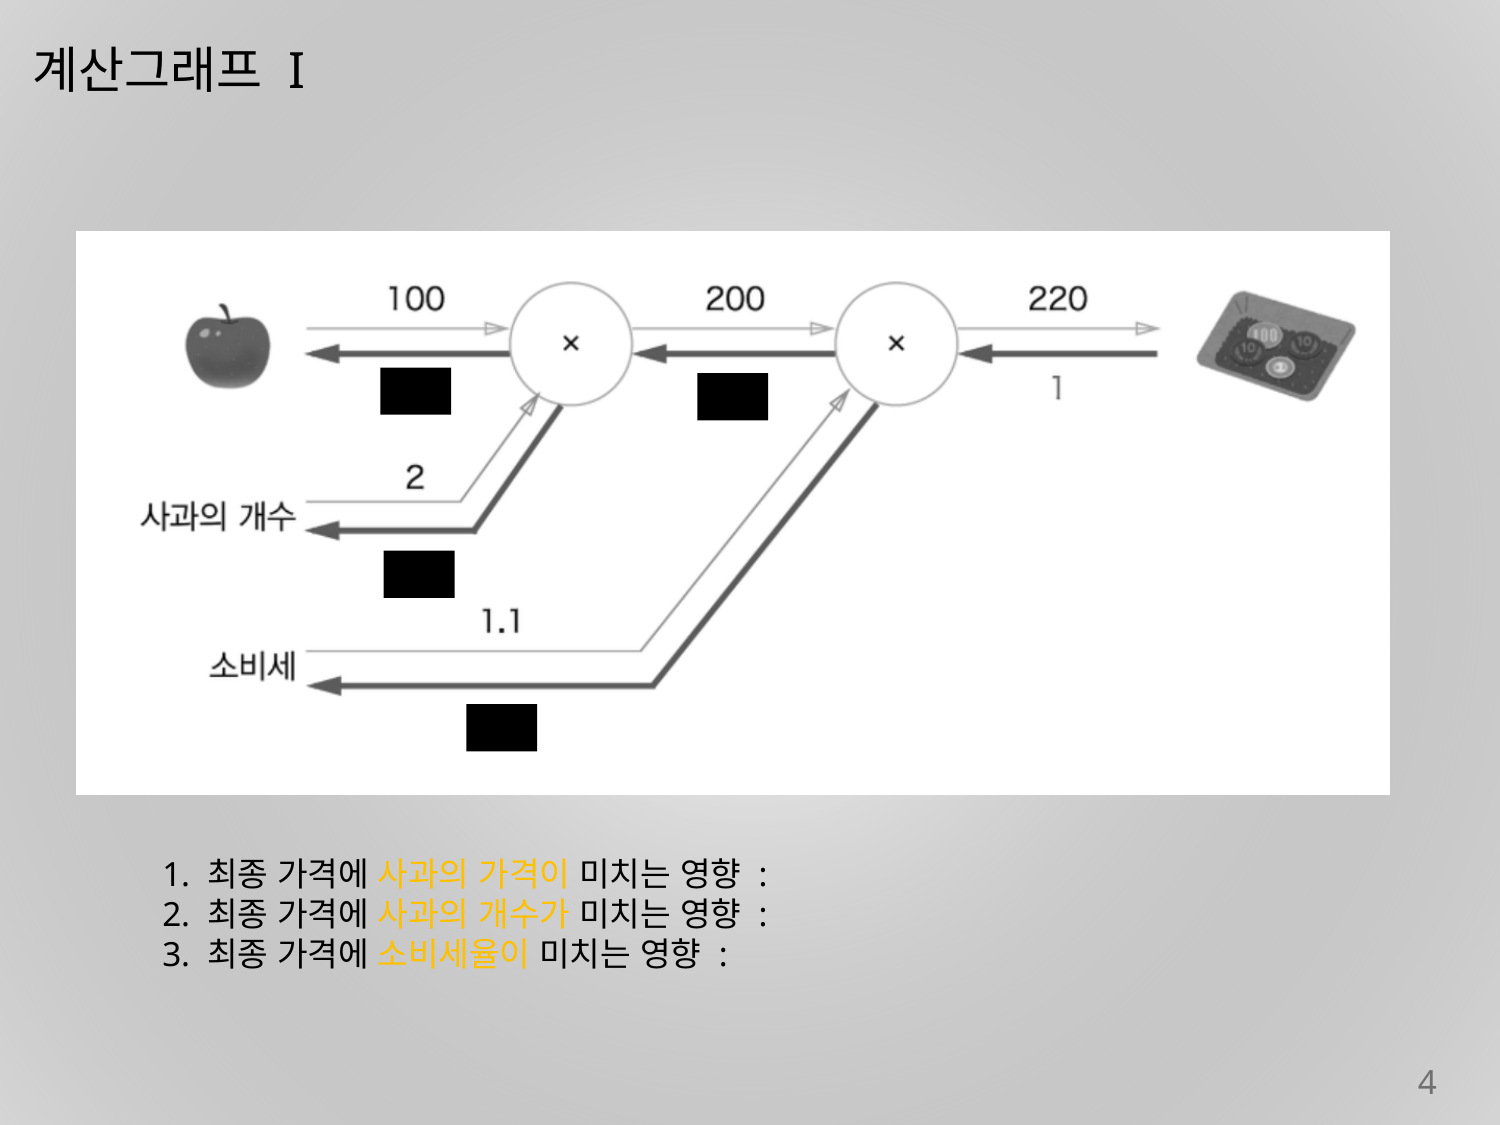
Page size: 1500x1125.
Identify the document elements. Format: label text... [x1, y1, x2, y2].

text_box 계산그래프 I [17, 30, 656, 106]
text_box 1. 최종 가격에 사과의 가격이 미치는 영향 : 2. 최종 가격에 사과의 개수가 미치는 영향 : 3. 최종 가격에 소비세율이 미치는 영향 : [147, 846, 1270, 981]
slide_number 4 [1403, 1053, 1498, 1125]
picture [76, 231, 1390, 795]
